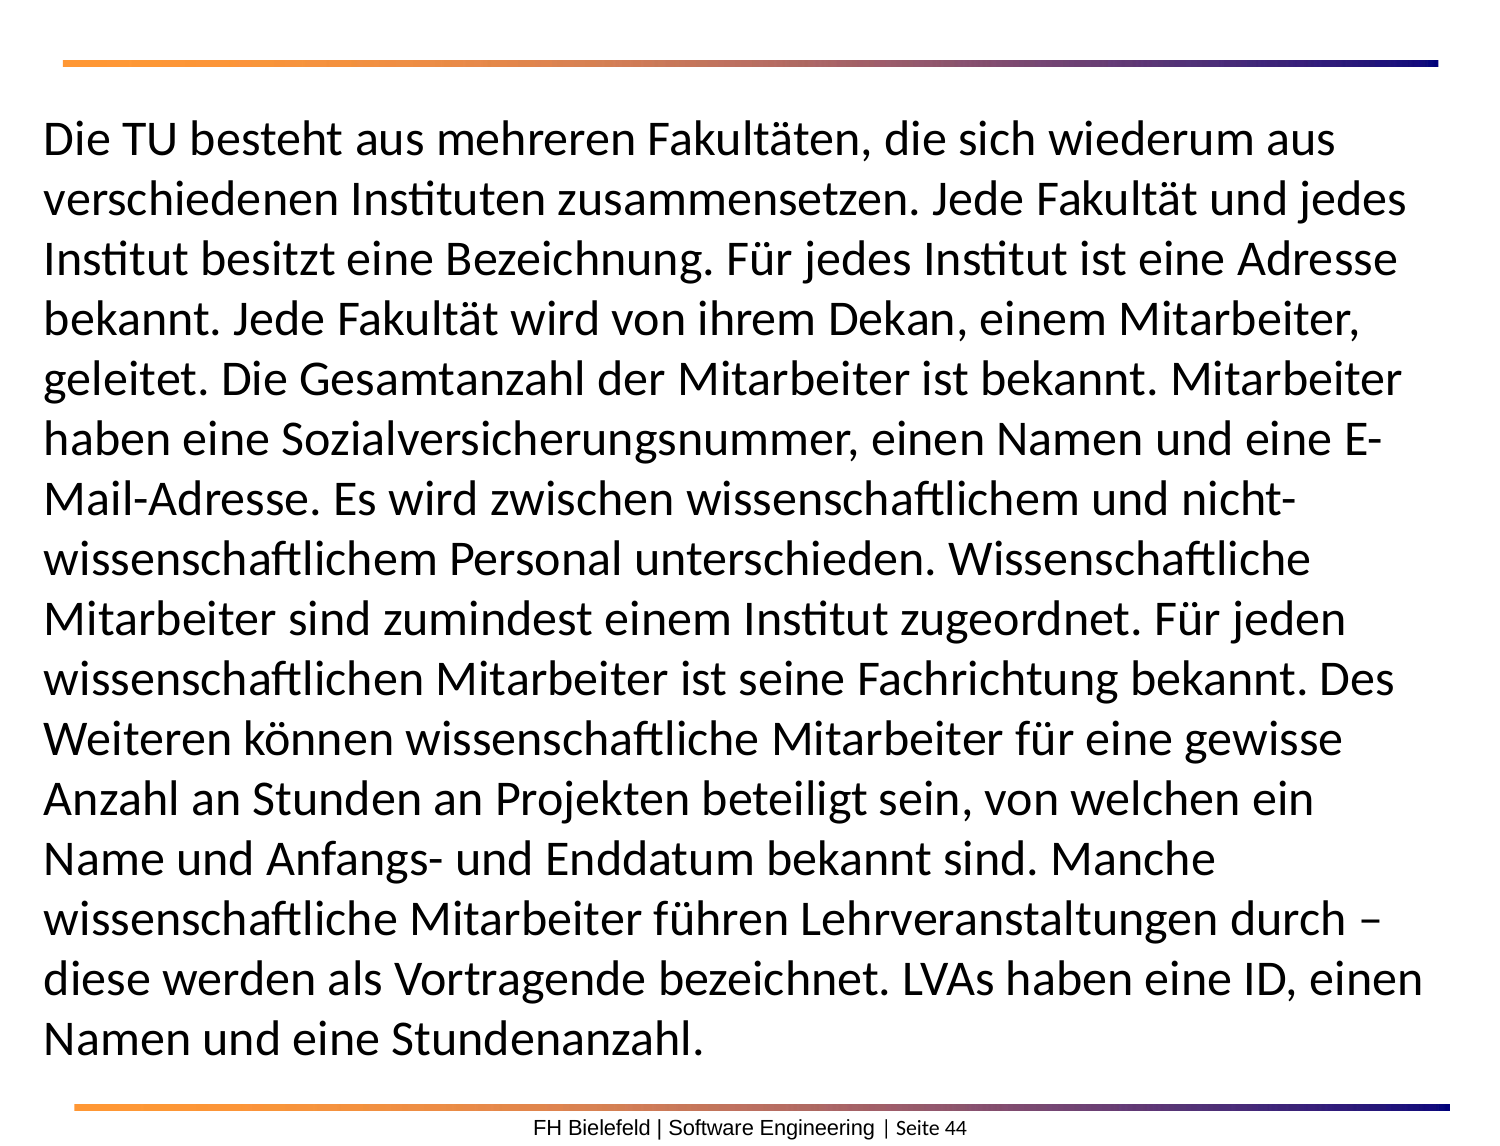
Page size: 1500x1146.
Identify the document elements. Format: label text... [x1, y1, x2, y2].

picture [74, 1104, 1450, 1111]
picture [62, 60, 1439, 67]
text_box Die TU besteht aus mehreren Fakultäten, die sich wiederum aus verschiedenen Instituten zusammensetzen. Jede Fakultät und jedes Institut besitzt eine Bezeichnung. Für jedes Institut ist eine Adresse bekannt. Jede Fakultät wird von ihrem Dekan, einem Mitarbeiter, geleitet. Die Gesamtanzahl der Mitarbeiter ist bekannt. Mitarbeiter haben eine Sozialversicherungsnummer, einen Namen und eine E-Mail-Adresse. Es wird zwischen wissenschaftlichem und nicht-wissenschaftlichem Personal unterschieden. Wissenschaftliche Mitarbeiter sind zumindest einem Institut zugeordnet. Für jeden wissenschaftlichen Mitarbeiter ist seine Fachrichtung bekannt. Des Weiteren können wissenschaftliche Mitarbeiter für eine gewisse Anzahl an Stunden an Projekten beteiligt sein, von welchen ein Name und Anfangs- und Enddatum bekannt sind. Manche wissenschaftliche Mitarbeiter führen Lehrveranstaltungen durch – diese werden als Vortragende bezeichnet. LVAs haben eine ID, einen Namen und eine Stundenanzahl. [29, 97, 1442, 1073]
